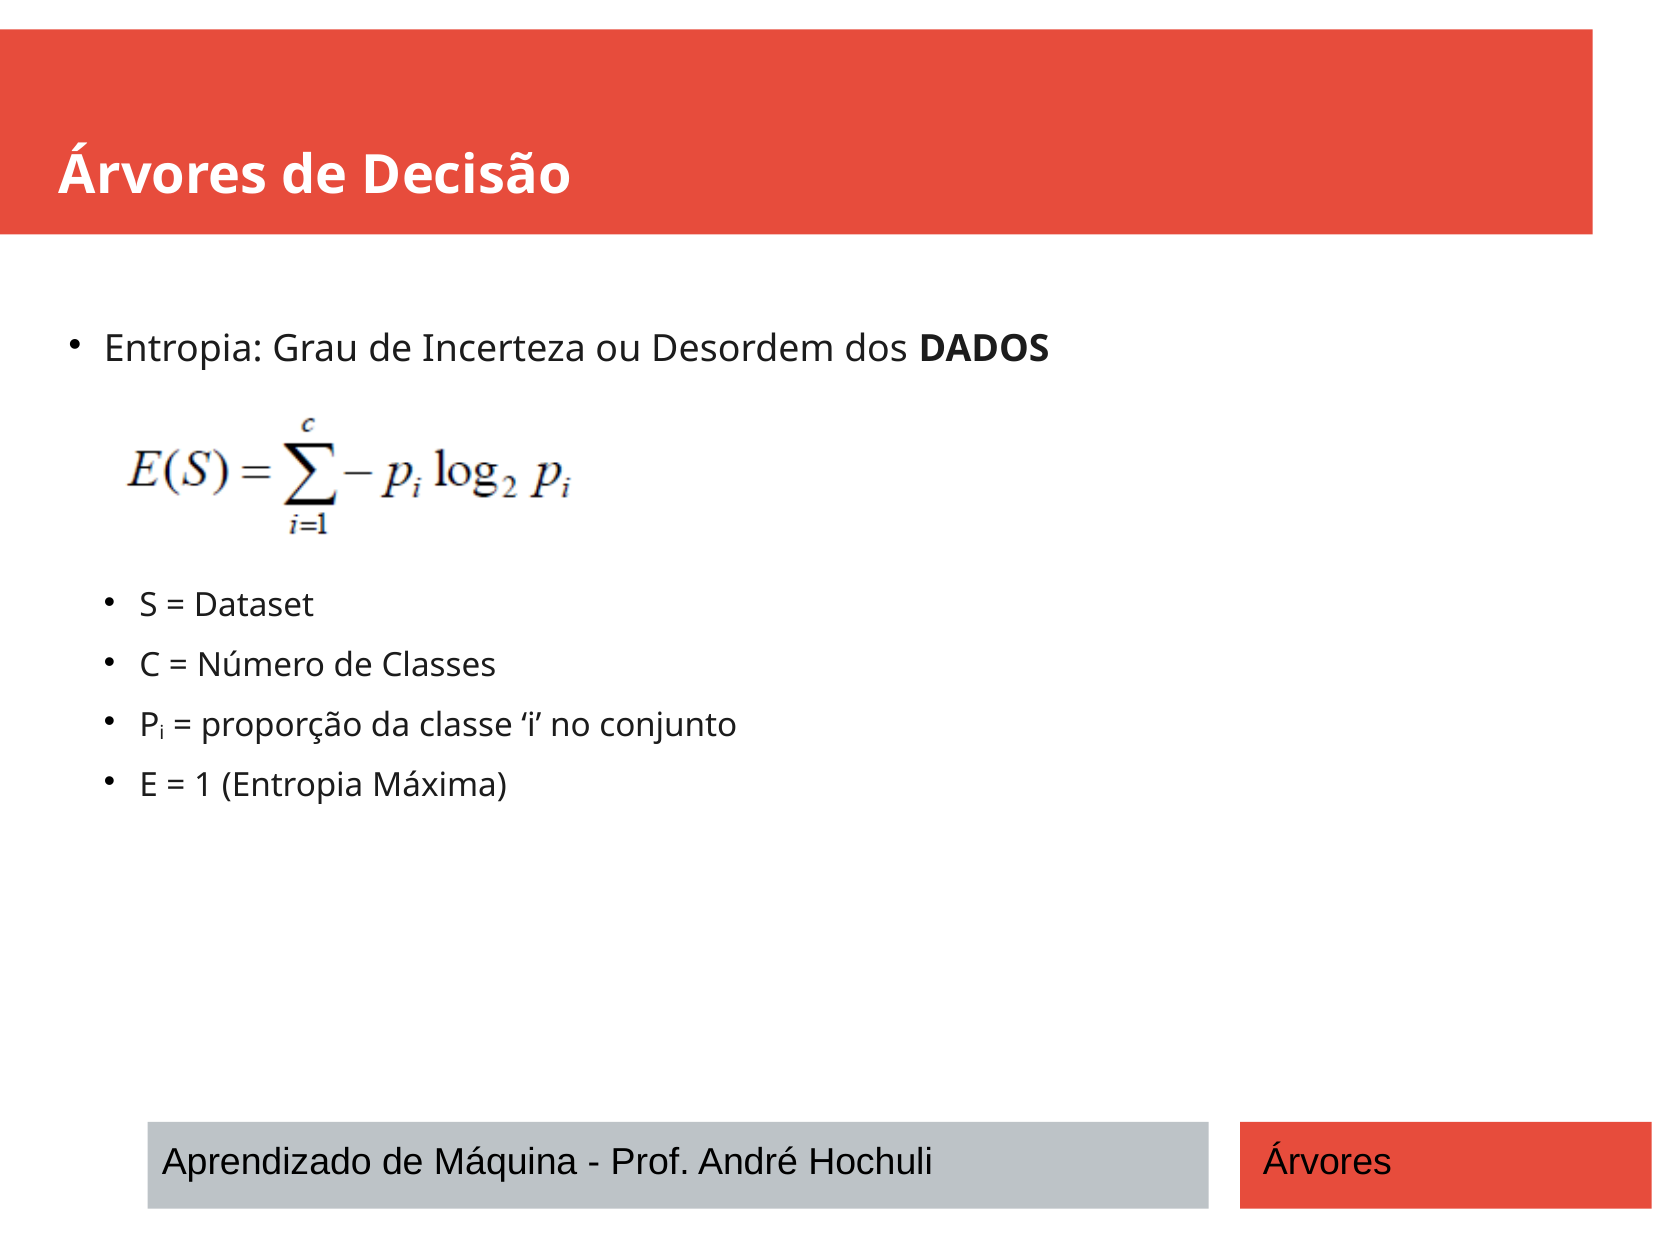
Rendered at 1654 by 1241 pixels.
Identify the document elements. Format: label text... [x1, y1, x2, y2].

text_box Aprendizado de Máquina - Prof. André Hochuli [147, 1129, 1203, 1188]
text_box Árvores [1248, 1129, 1622, 1188]
text_box Árvores de Decisão [58, 58, 1593, 205]
text_box Entropia: Grau de Incerteza ou Desordem dos DADOS S = Dataset C = Número de Classes Pi = proporção da classe ‘i’ no conjunto E = 1 (Entropia Máxima) [53, 248, 1562, 1090]
picture [123, 411, 580, 540]
